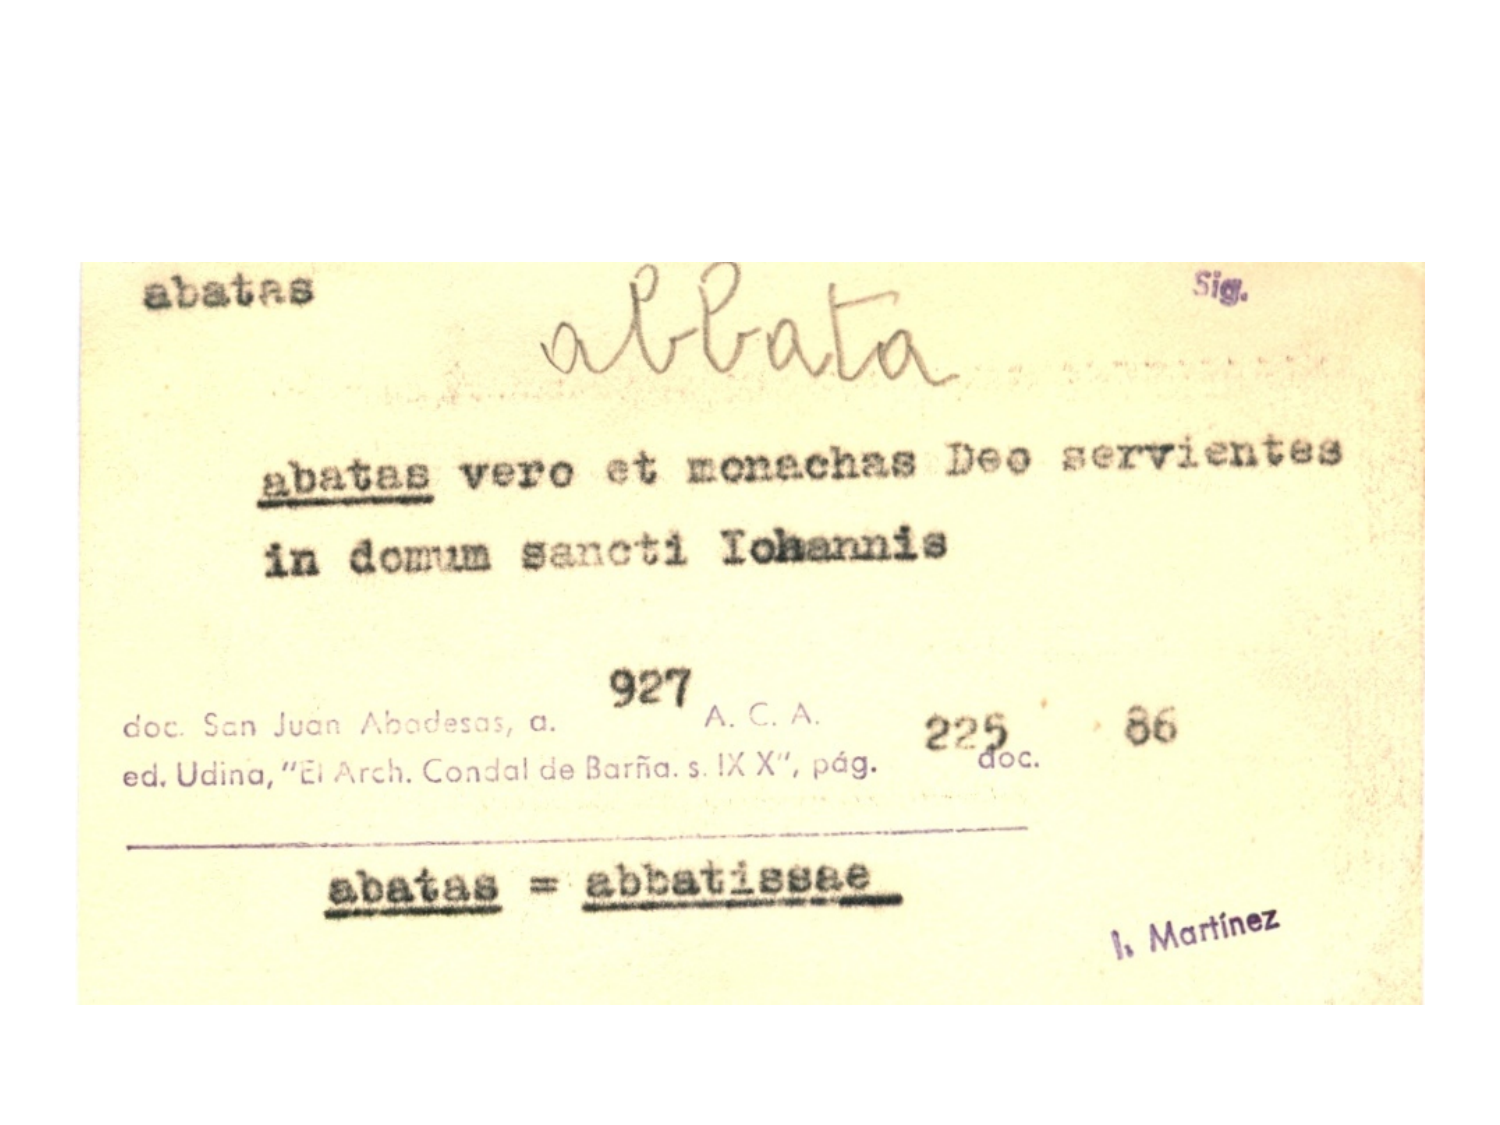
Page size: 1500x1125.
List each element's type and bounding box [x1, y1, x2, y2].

list [74, 262, 1426, 1006]
